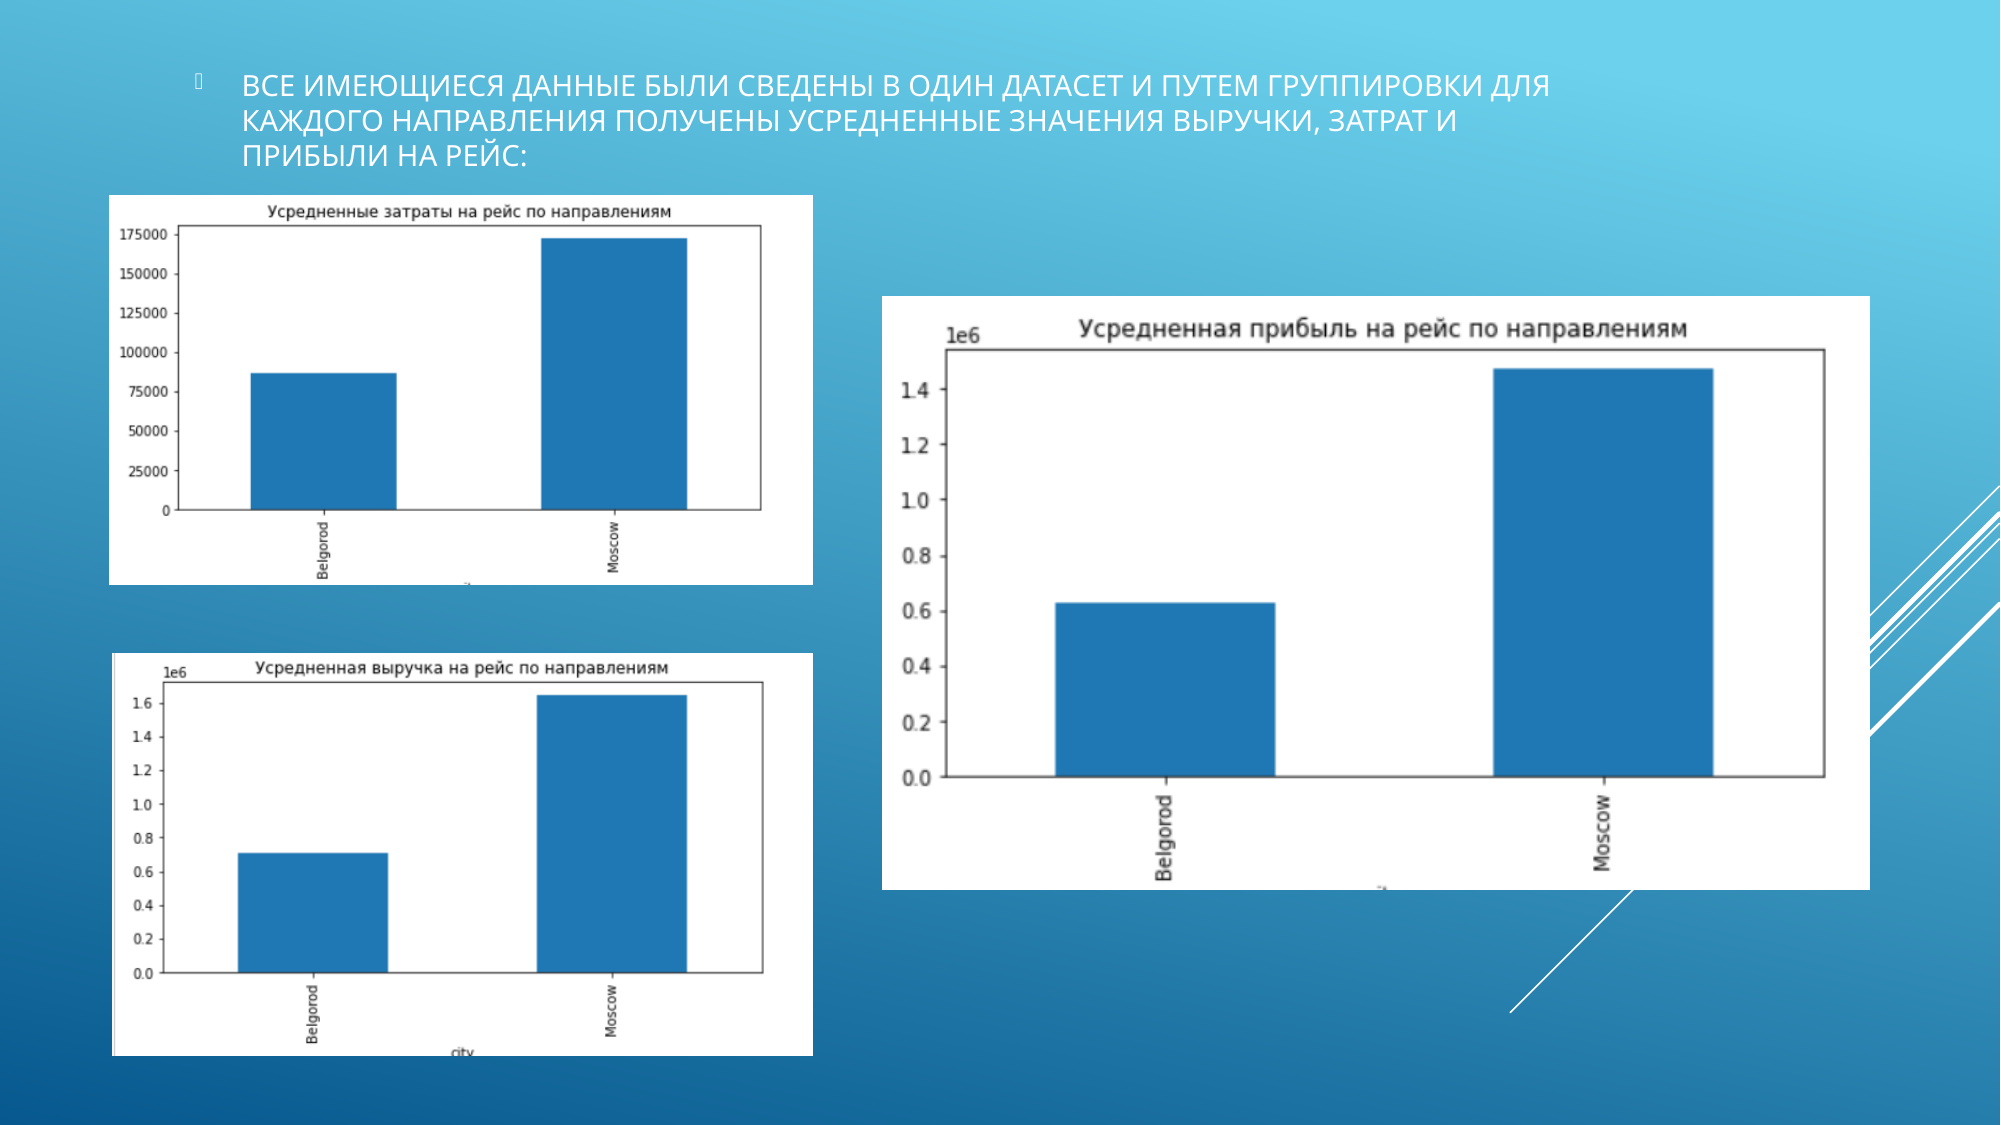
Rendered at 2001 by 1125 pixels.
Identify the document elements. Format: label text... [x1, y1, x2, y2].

picture [111, 652, 813, 1056]
picture [882, 296, 1870, 890]
picture [109, 195, 813, 585]
list Все имеющиеся данные были сведены в один датасет и путем группировки для каждого направления получены усредненные значения выручки, затрат и прибыли на рейс: [179, 0, 1580, 593]
